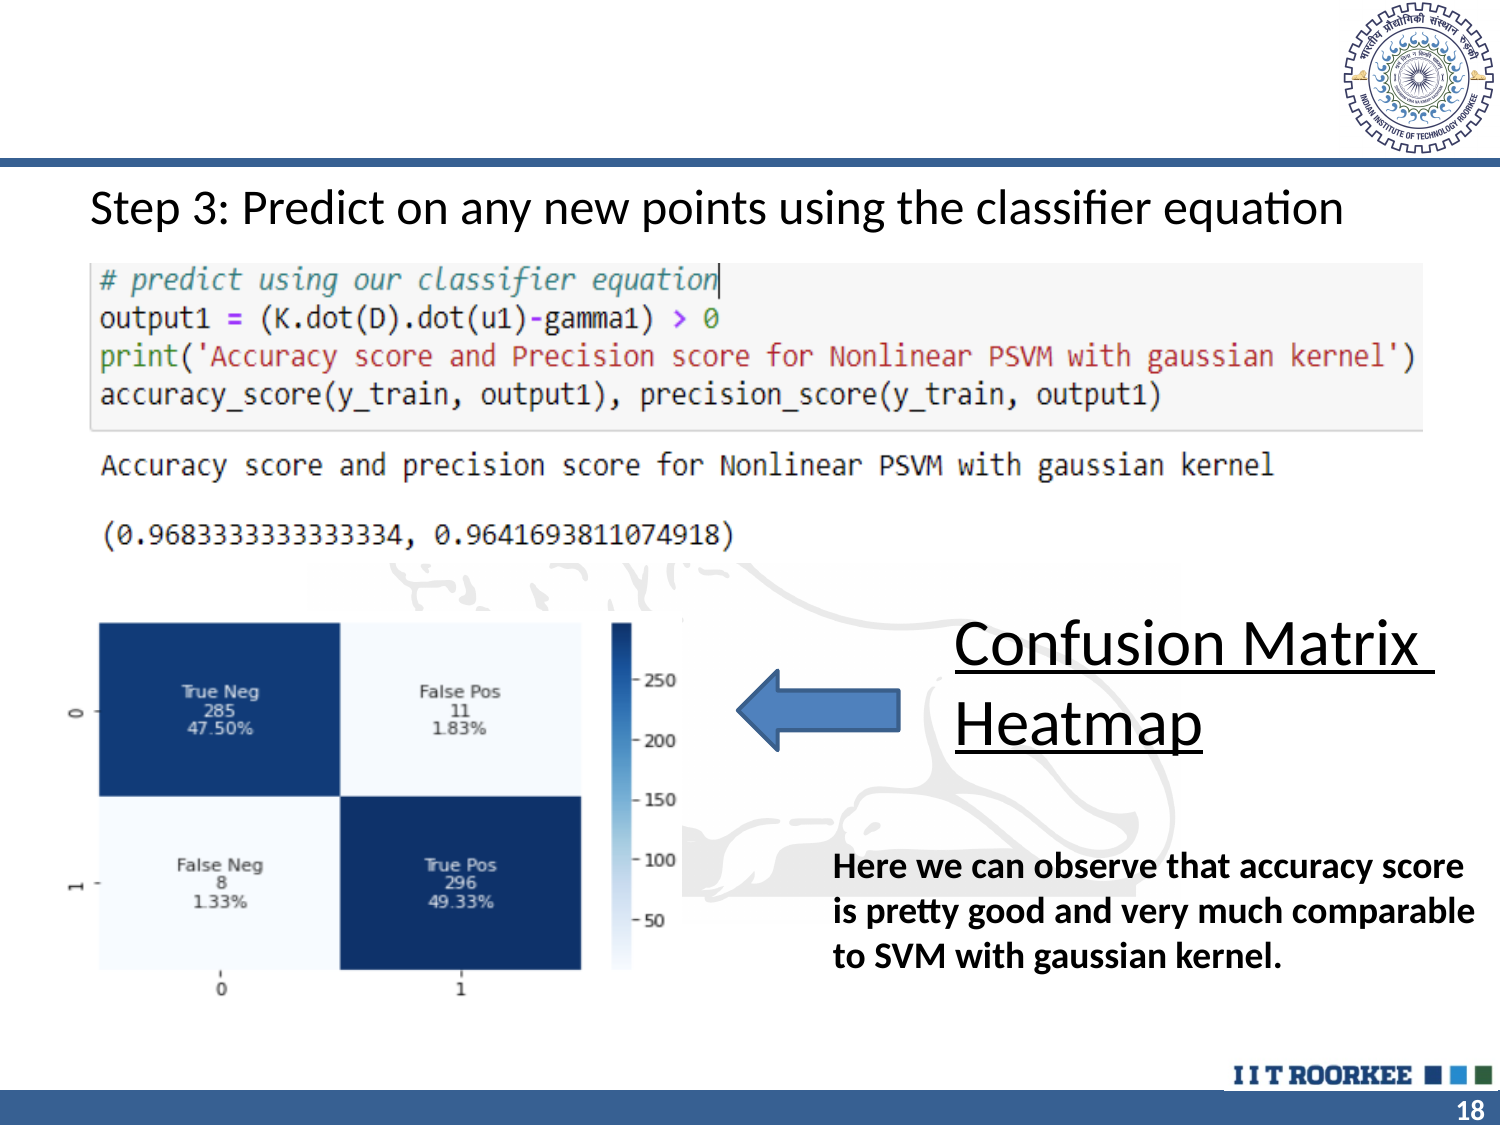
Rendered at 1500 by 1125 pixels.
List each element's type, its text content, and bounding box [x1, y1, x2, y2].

text_box Confusion Matrix Heatmap [939, 591, 1500, 766]
picture [1339, 0, 1500, 158]
picture [1224, 1057, 1498, 1091]
text_box Here we can observe that accuracy score is pretty good and very much comparable to SVM with gaussian kernel. [818, 833, 1500, 983]
text_box [735, 668, 901, 753]
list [85, 262, 1423, 563]
text_box Step 3: Predict on any new points using the classifier equation [75, 167, 1363, 243]
picture [62, 563, 1181, 998]
